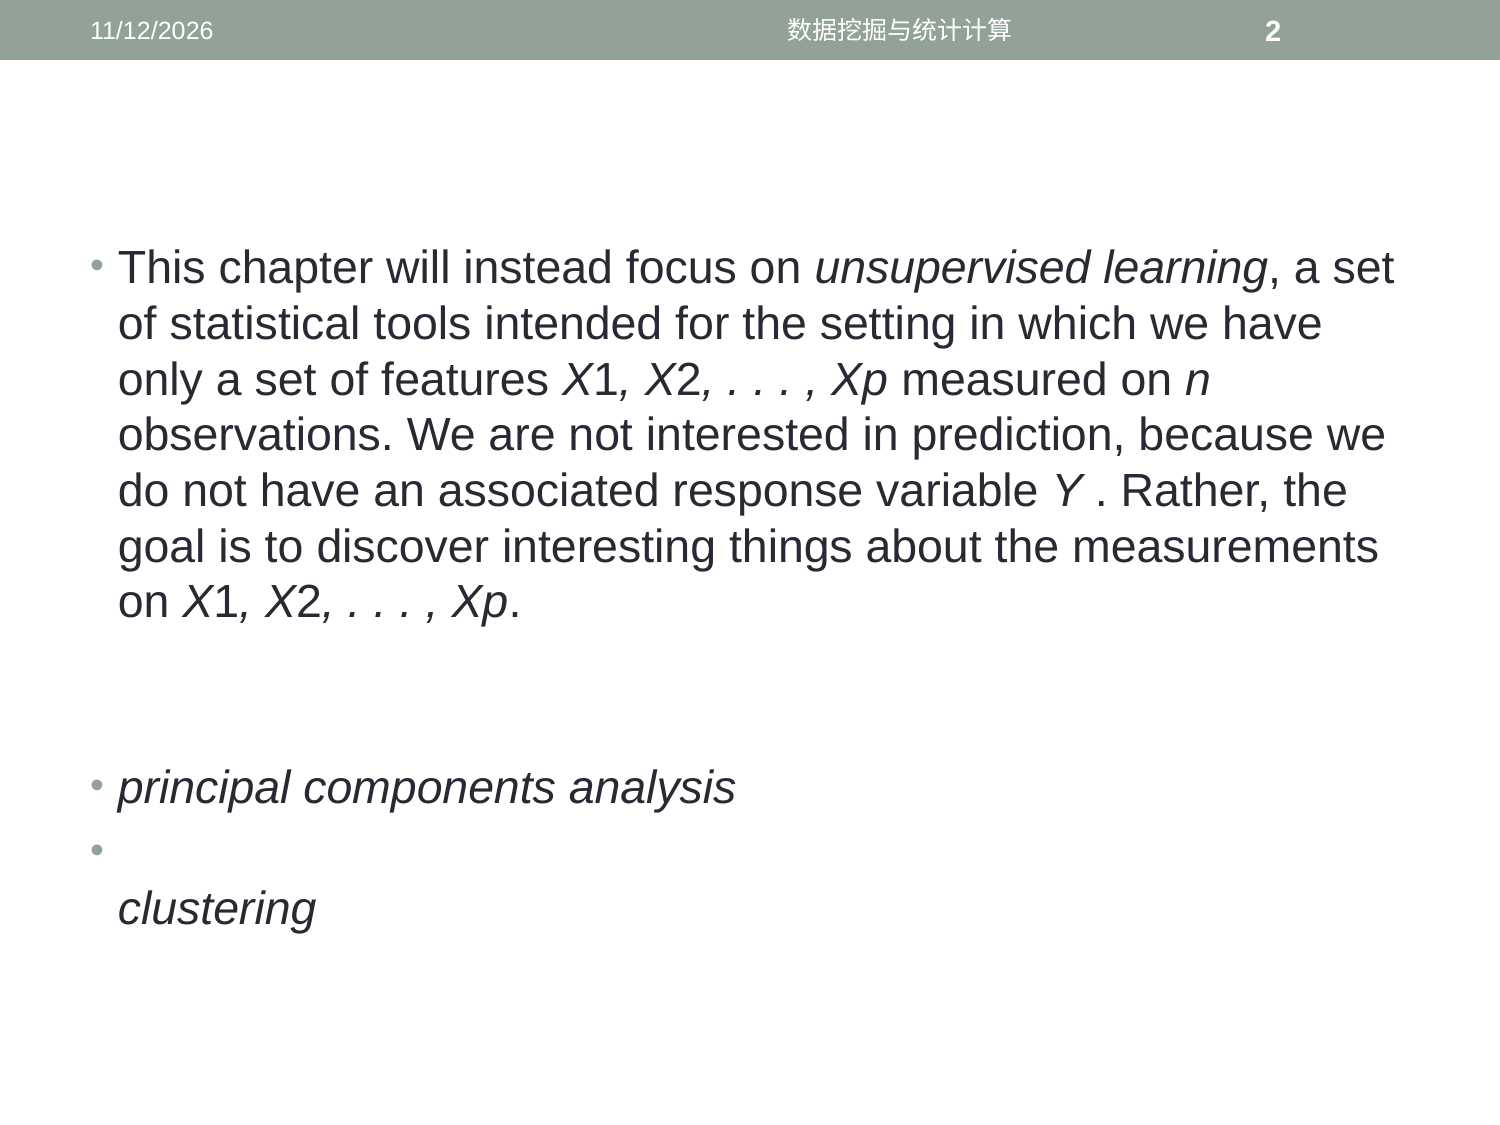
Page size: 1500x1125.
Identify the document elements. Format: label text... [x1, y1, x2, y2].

list This chapter will instead focus on unsupervised learning, a set of statistical tools intended for the setting in which we have only a set of features X1, X2, . . . , Xp measured on n observations. We are not interested in prediction, because we do not have an associated response variable Y . Rather, the goal is to discover interesting things about the measurements on X1, X2, . . . , Xp. principal components analysis clustering [75, 229, 1425, 1056]
footer 数据挖掘与统计计算 [562, 3, 1238, 57]
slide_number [75, 3, 550, 57]
slide_number 2 [1250, 3, 1425, 57]
